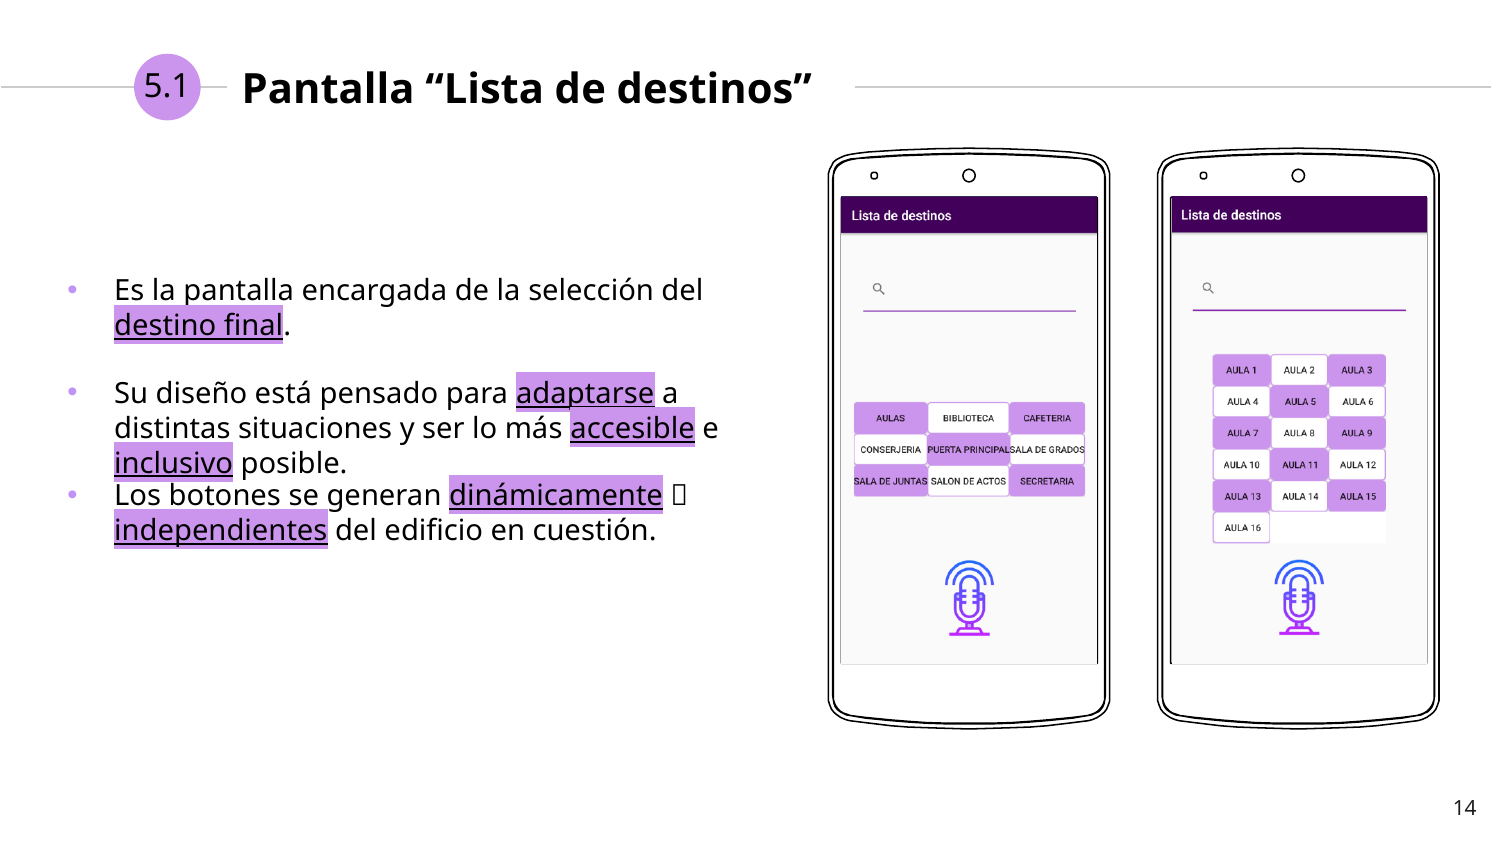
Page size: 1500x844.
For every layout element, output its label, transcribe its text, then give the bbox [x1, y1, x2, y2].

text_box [39, 264, 817, 556]
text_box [828, 147, 1440, 730]
title Pantalla “Lista de destinos” [226, 51, 863, 123]
slide_number 14 [1401, 779, 1492, 844]
text_box 5.1 [114, 48, 220, 121]
